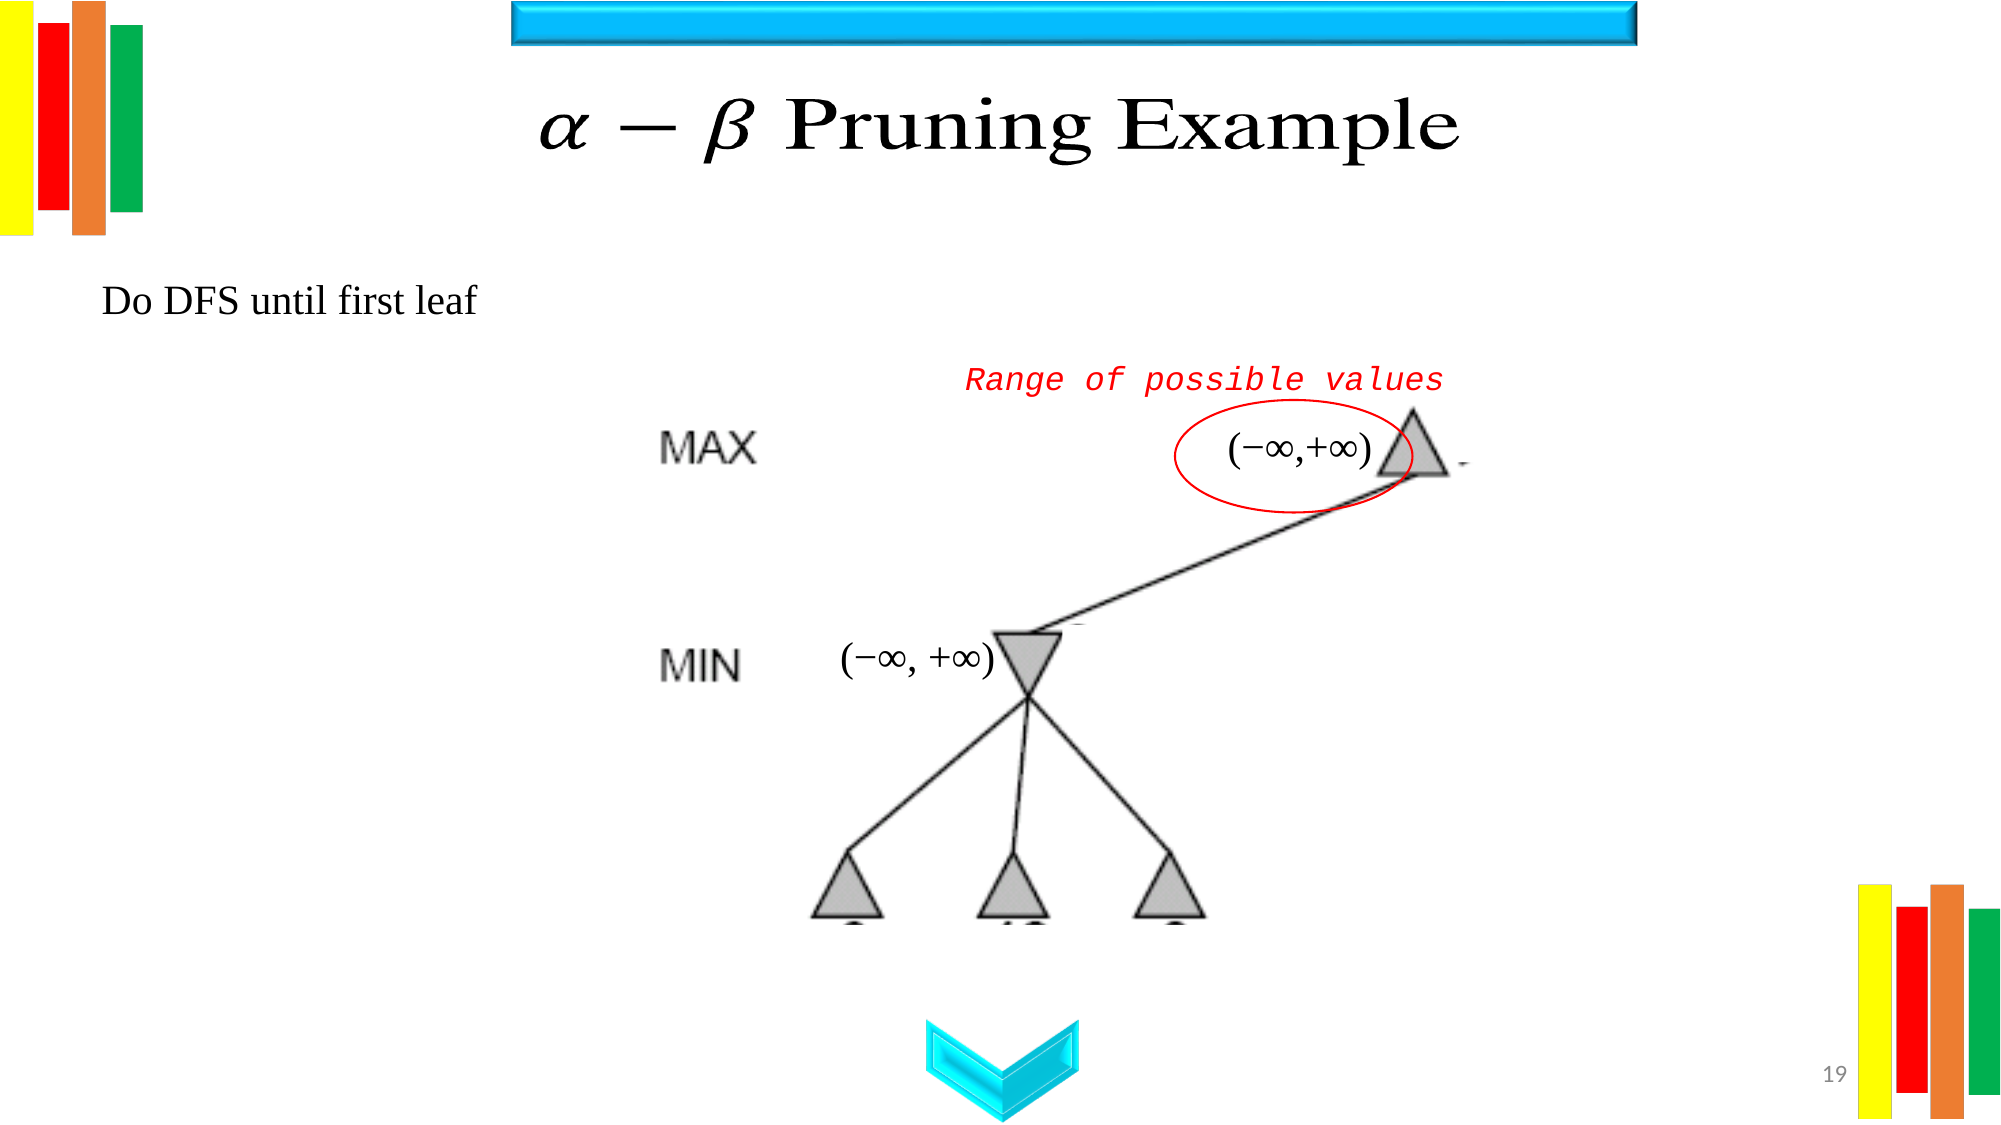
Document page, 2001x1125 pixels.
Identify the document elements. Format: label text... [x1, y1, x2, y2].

picture [519, 7, 1629, 12]
picture [0, 0, 2001, 1125]
text_box Do DFS until first leaf [86, 265, 495, 331]
title [137, 59, 1863, 209]
slide_number ‹#› [1412, 1042, 1863, 1103]
